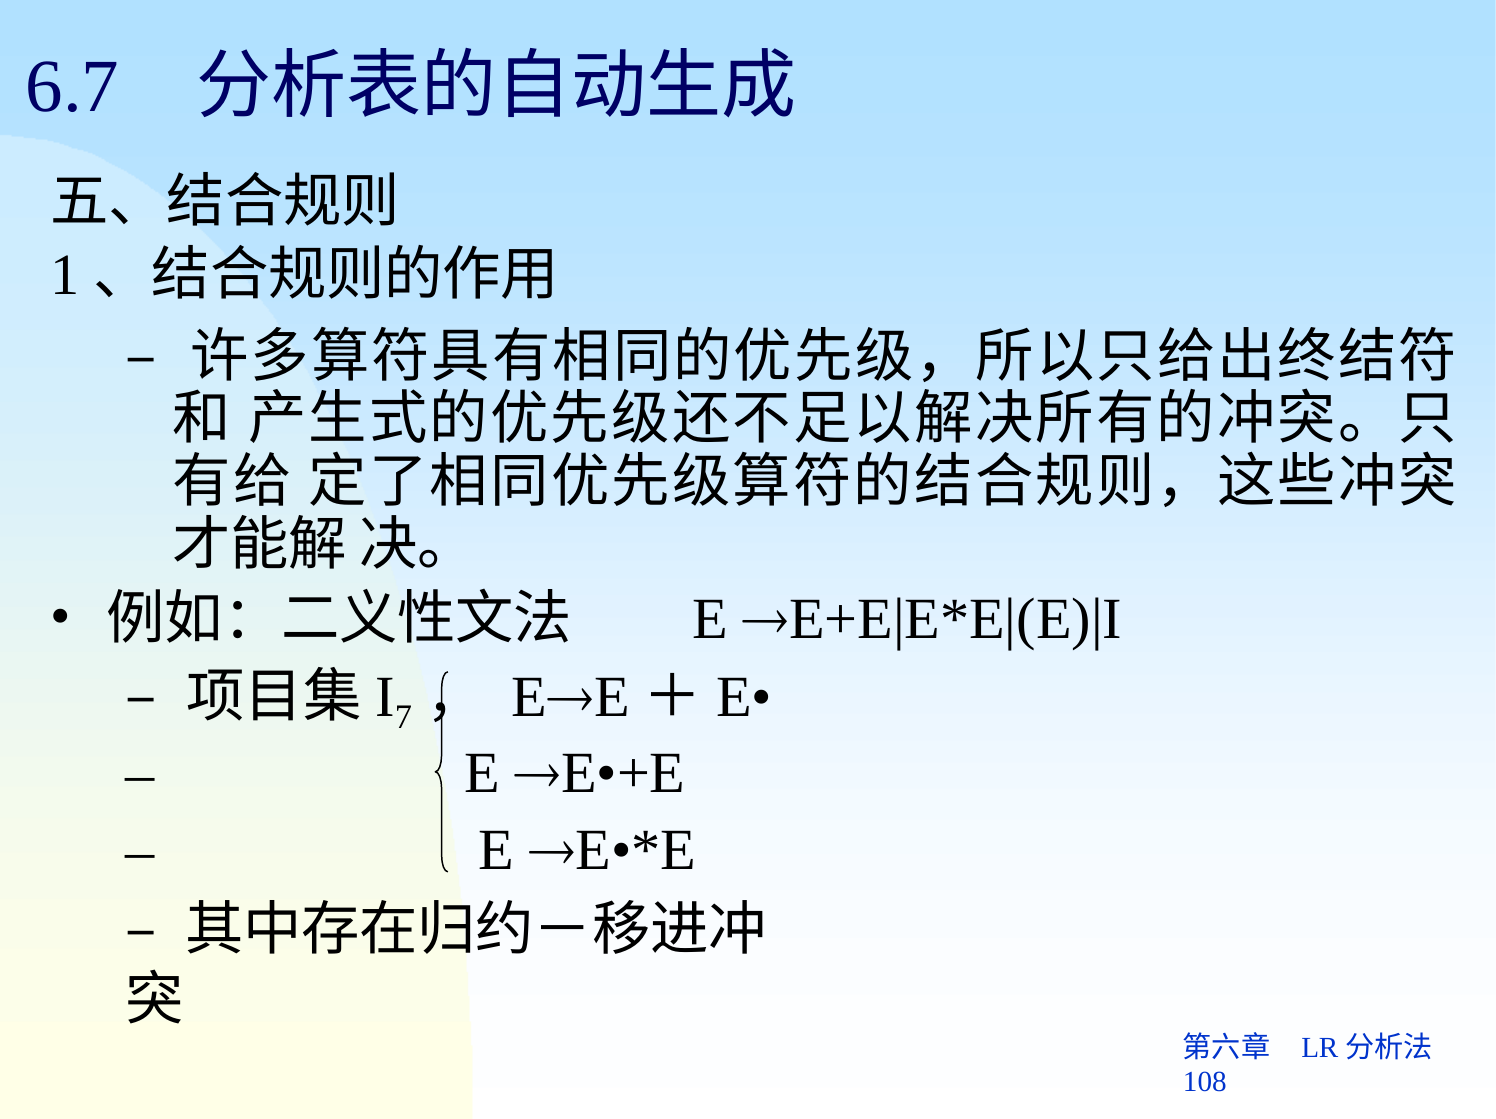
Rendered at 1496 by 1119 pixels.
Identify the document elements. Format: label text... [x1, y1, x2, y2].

text_box – – [123, 725, 157, 882]
text_box – 其中存在归约－移进冲突 [123, 889, 816, 1032]
text_box 五、结合规则 1、结合规则的作用 – 许多算符具有相同的优先级，所以只给出终结符和 产生式的优先级还不足以解决所有的冲突。只有给 定了相同优先级算符的结合规则，这些冲突才能解 决。 例如：二义性文法 E E+E|E*E|(E)|I – 项目集I7， EE＋E• [46, 157, 1460, 736]
text_box E E•+E E E•*E [462, 725, 699, 882]
text_box 第六章 LR分析法 108 [1180, 1029, 1482, 1098]
text_box [435, 671, 448, 872]
picture [0, 0, 1496, 1119]
title 6.7 分析表的自动生成 [23, 34, 797, 224]
